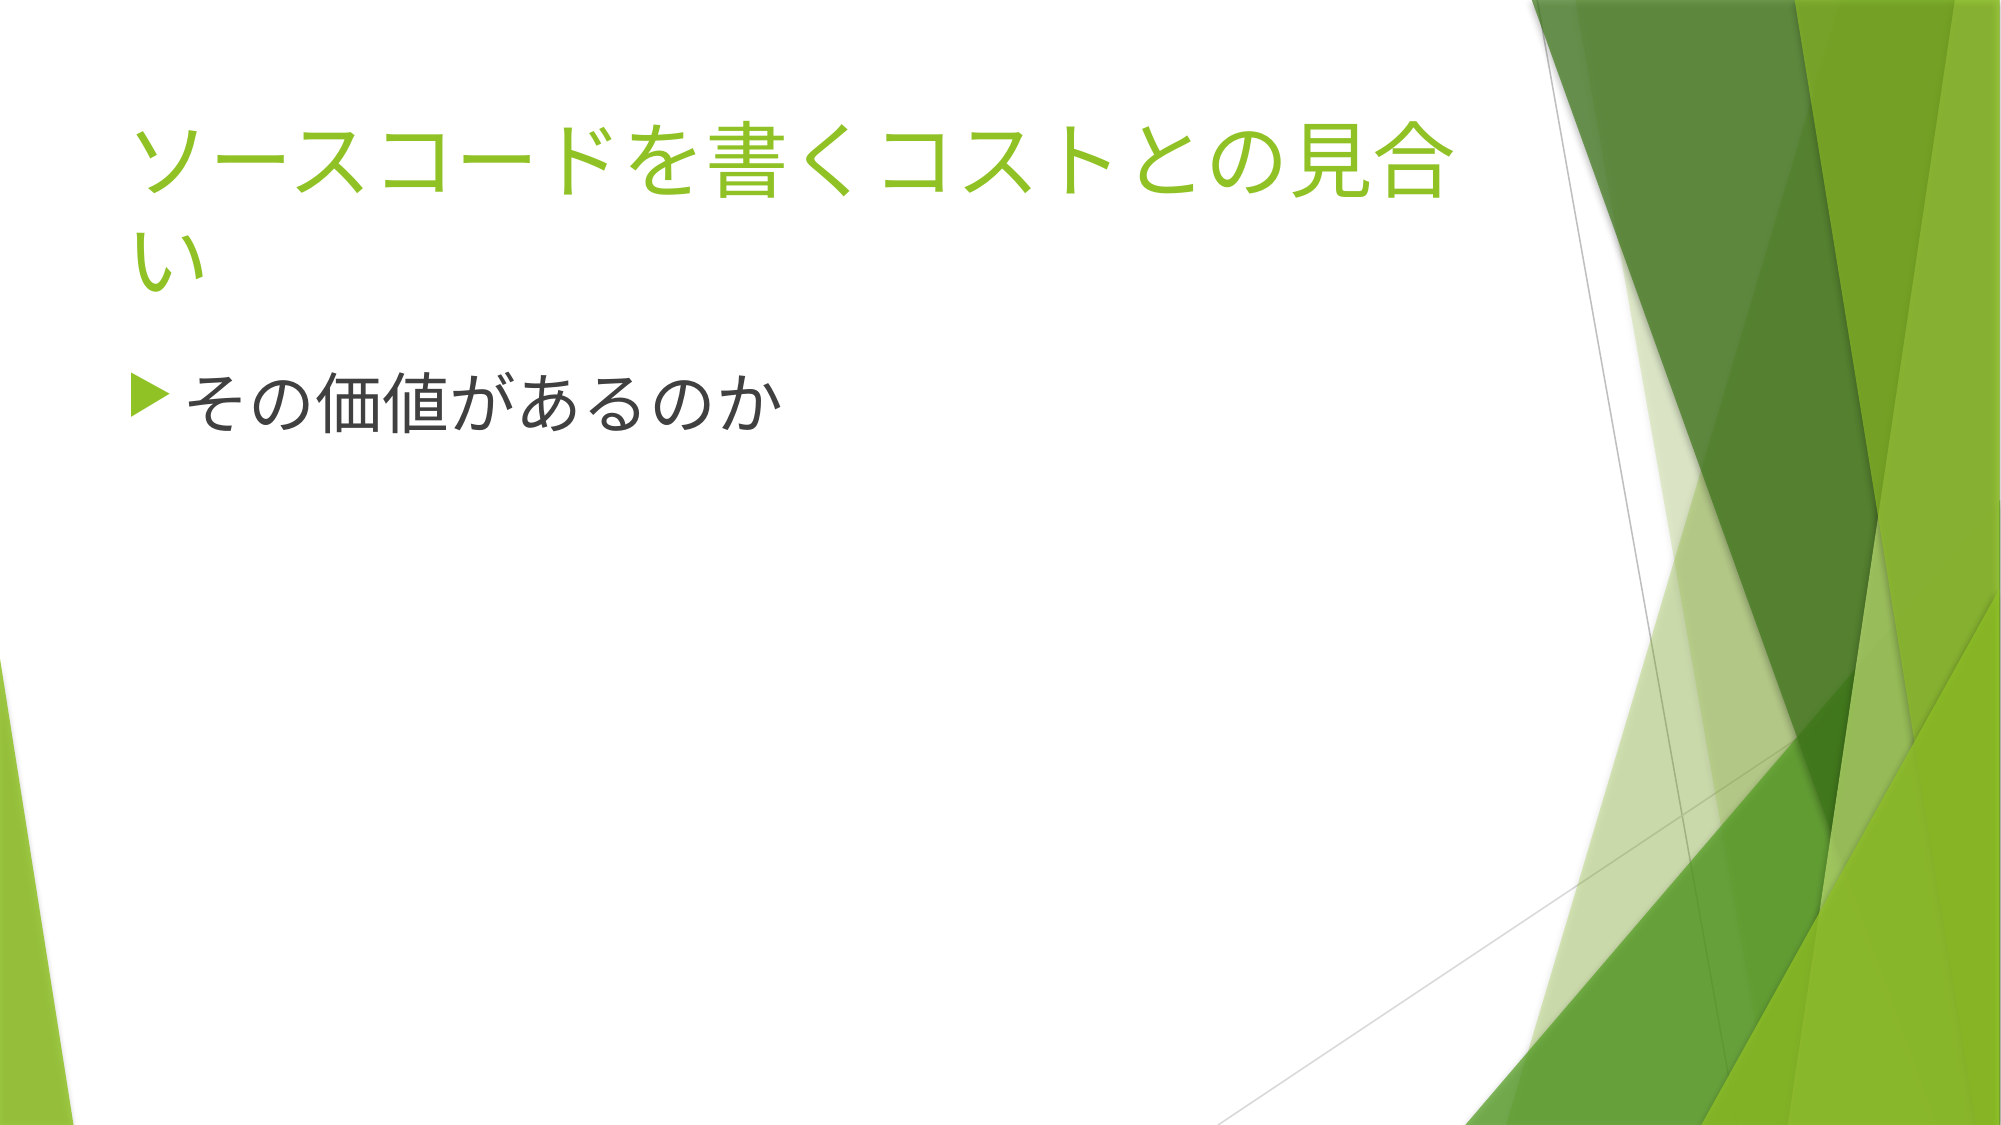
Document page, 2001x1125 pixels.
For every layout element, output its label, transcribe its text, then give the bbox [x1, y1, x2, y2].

title ソースコードを書くコストとの見合い [111, 99, 1522, 317]
list その価値があるのか [111, 354, 1522, 1106]
